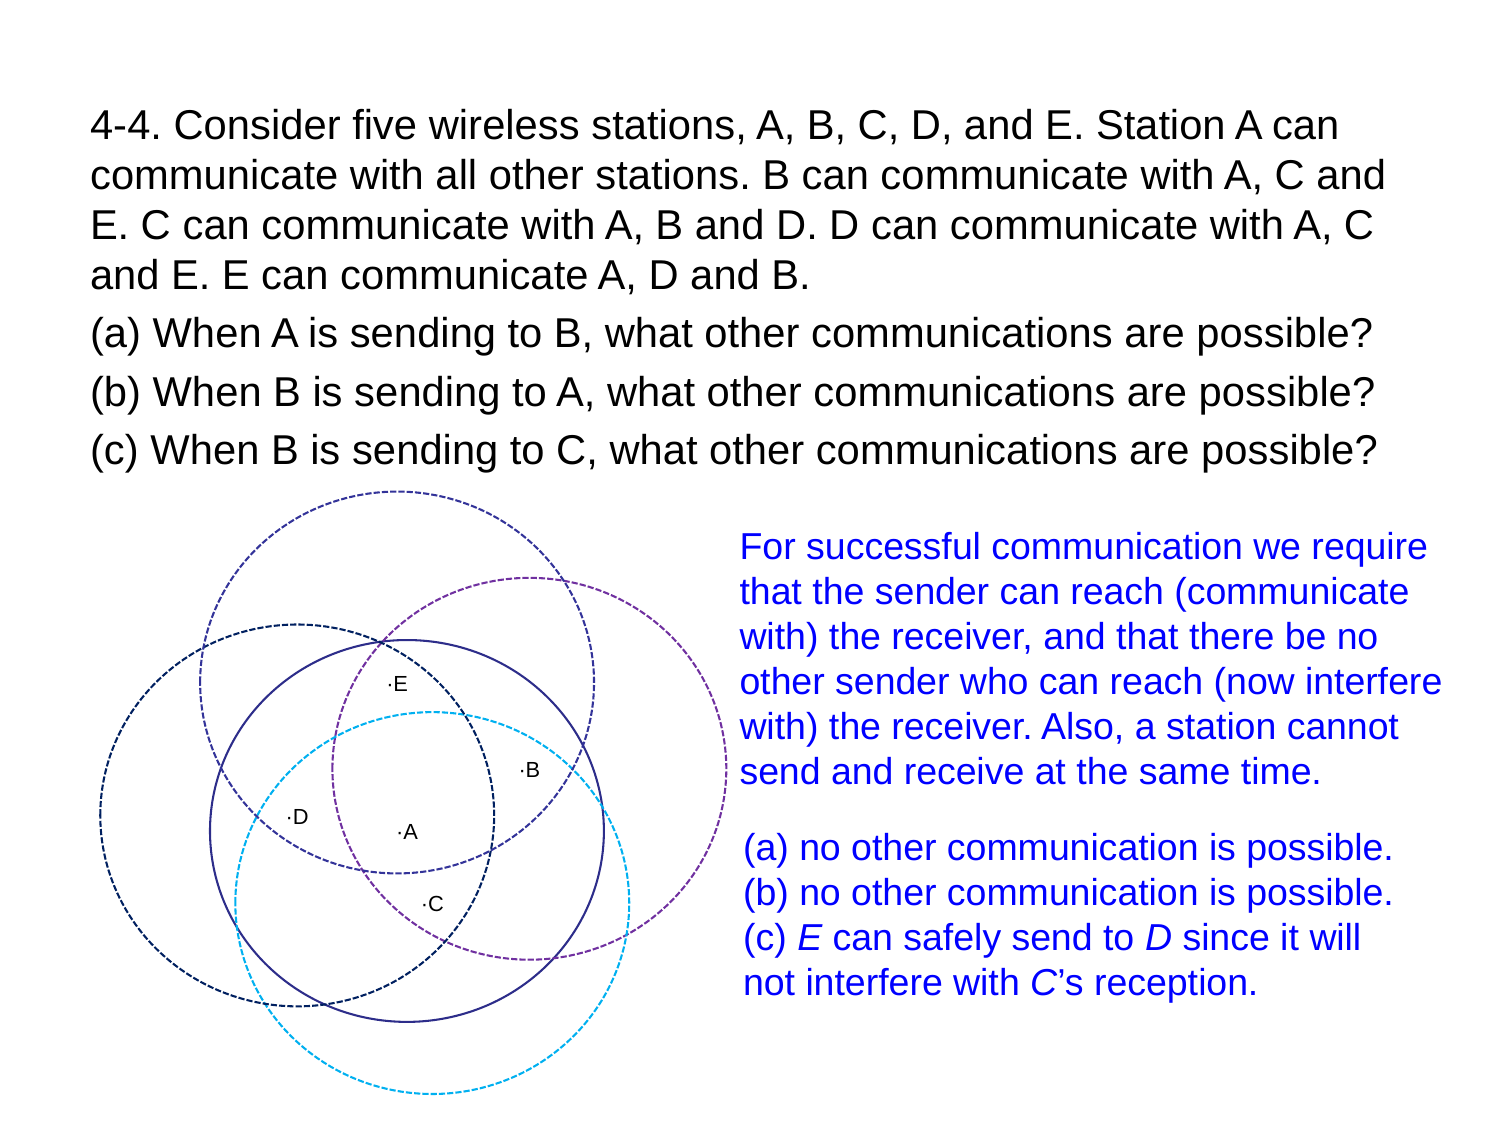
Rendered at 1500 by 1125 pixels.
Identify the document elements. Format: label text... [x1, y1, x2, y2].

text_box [100, 491, 727, 1095]
text_box For successful communication we require that the sender can reach (communicate with) the receiver, and that there be no other sender who can reach (now interfere with) the receiver. Also, a station cannot send and receive at the same time. [727, 514, 1475, 800]
list 4-4. Consider five wireless stations, A, B, C, D, and E. Station A can communicate with all other stations. B can communicate with A, C and E. C can communicate with A, B and D. D can communicate with A, C and E. E can communicate A, D and B. (a) When A is sending to B, what other communications are possible? (b) When B is sending to A, what other communications are possible? (c) When B is sending to C, what other communications are possible? [75, 90, 1425, 1000]
text_box (a) no other communication is possible. (b) no other communication is possible. (c) E can safely send to D since it will not interfere with C’s reception. [728, 815, 1435, 1011]
